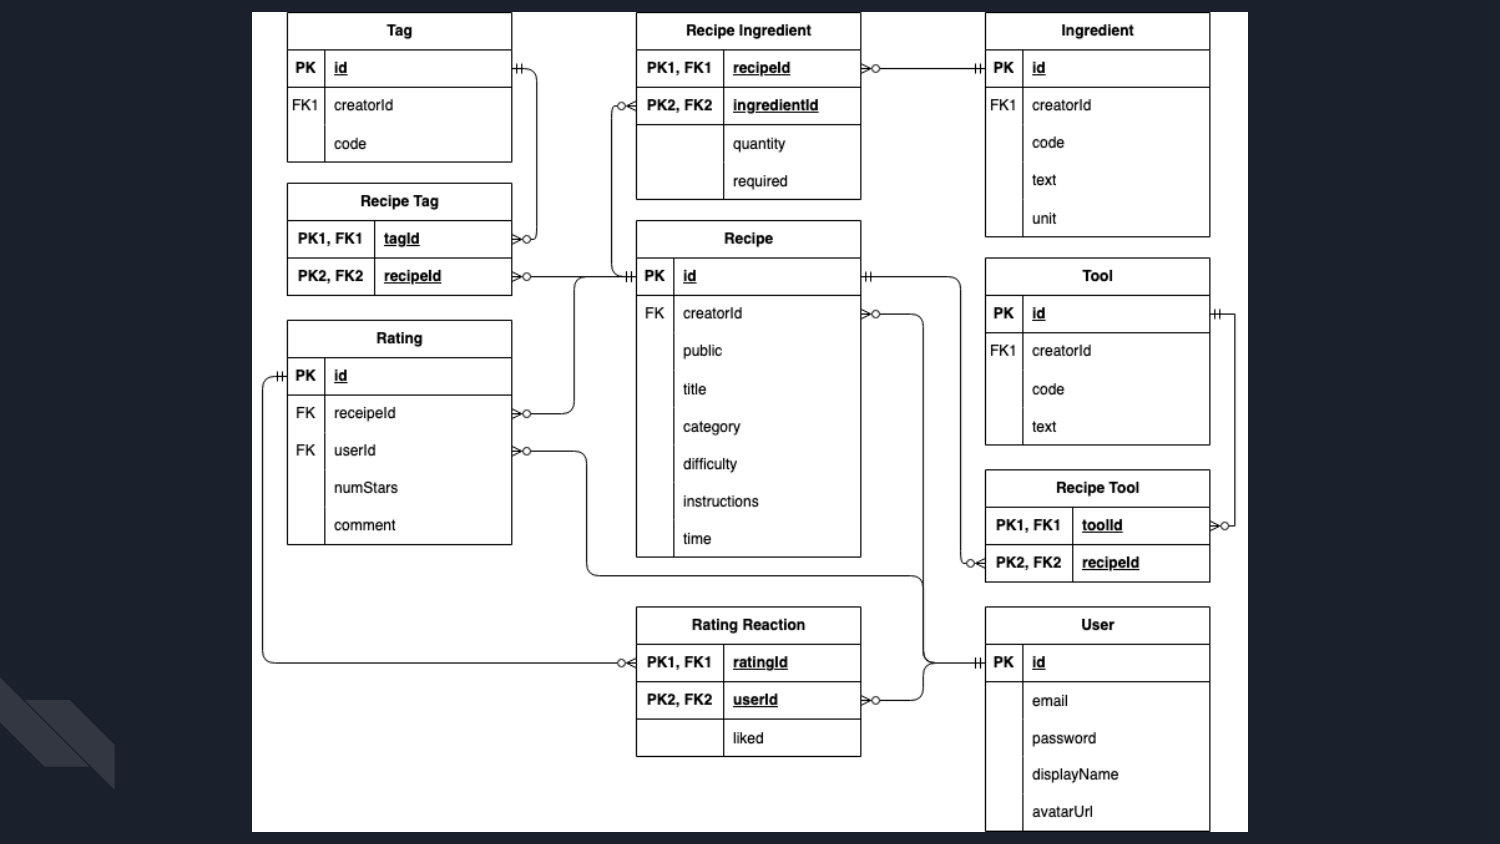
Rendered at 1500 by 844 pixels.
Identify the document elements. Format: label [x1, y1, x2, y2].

picture [252, 12, 1248, 832]
